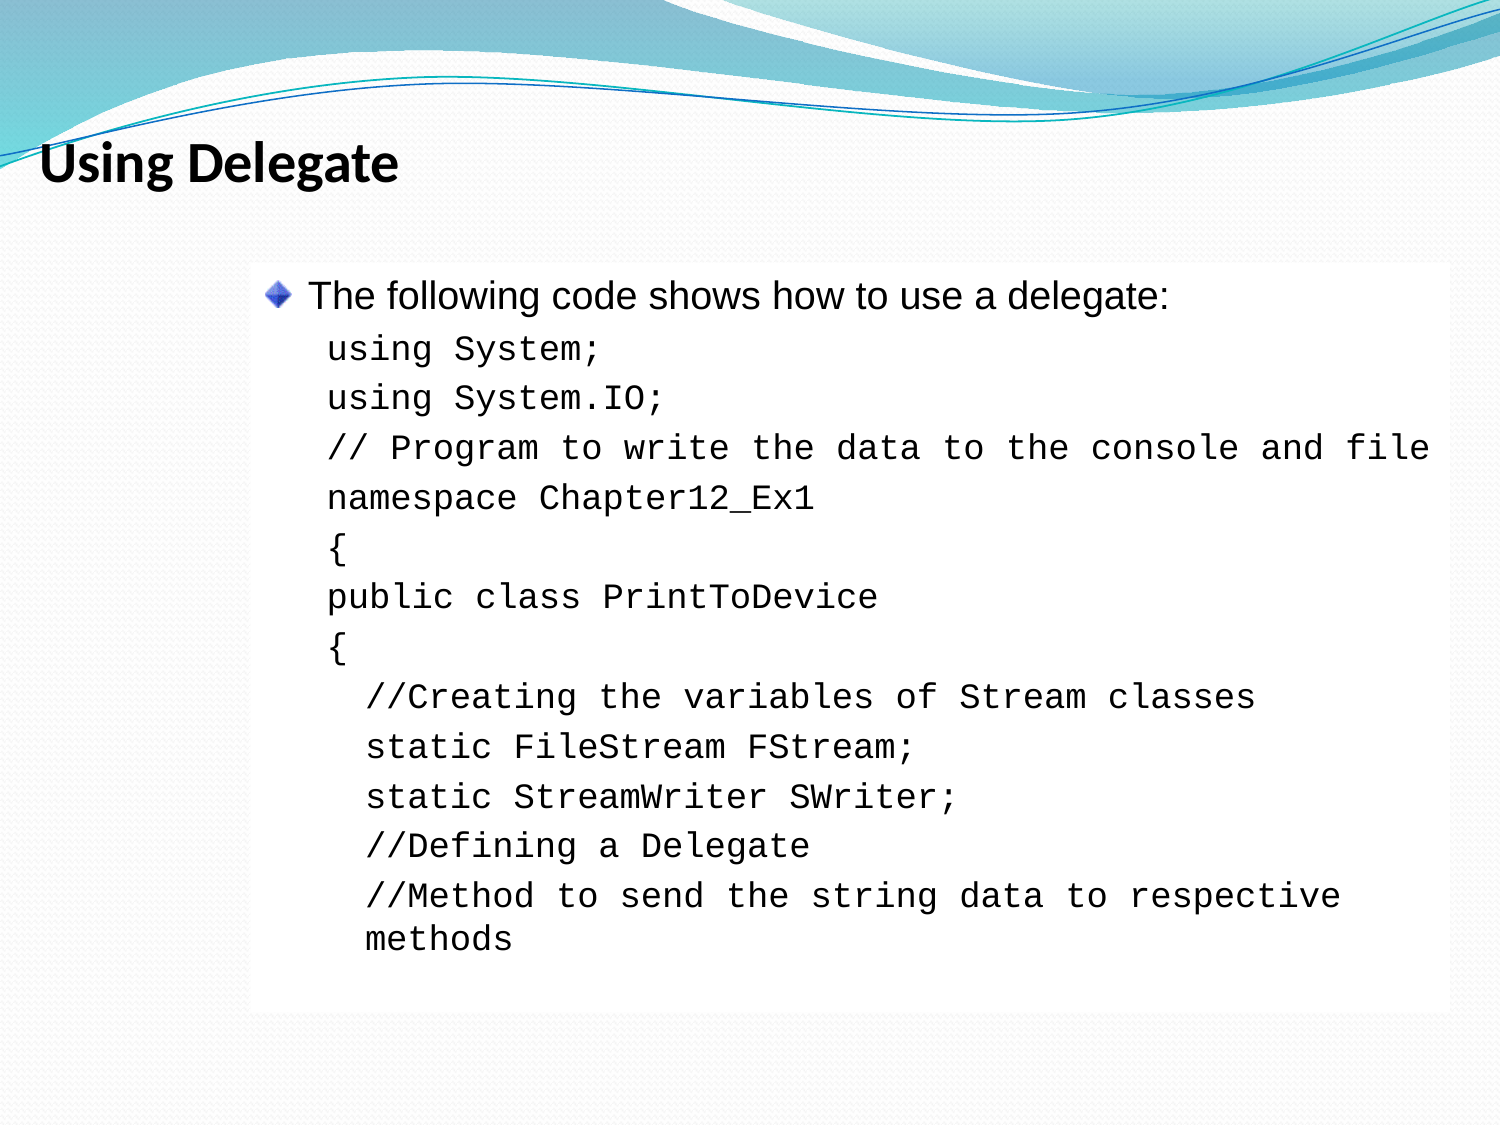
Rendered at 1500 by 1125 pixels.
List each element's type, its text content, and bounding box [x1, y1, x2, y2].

list The following code shows how to use a delegate: using System; using System.IO; // Program to write the data to the console and file namespace Chapter12_Ex1 { public class PrintToDevice { //Creating the variables of Stream classes static FileStream FStream; static StreamWriter SWriter; //Defining a Delegate //Method to send the string data to respective methods [250, 262, 1450, 1012]
text_box Using Delegate [24, 116, 1463, 202]
picture [265, 279, 292, 308]
